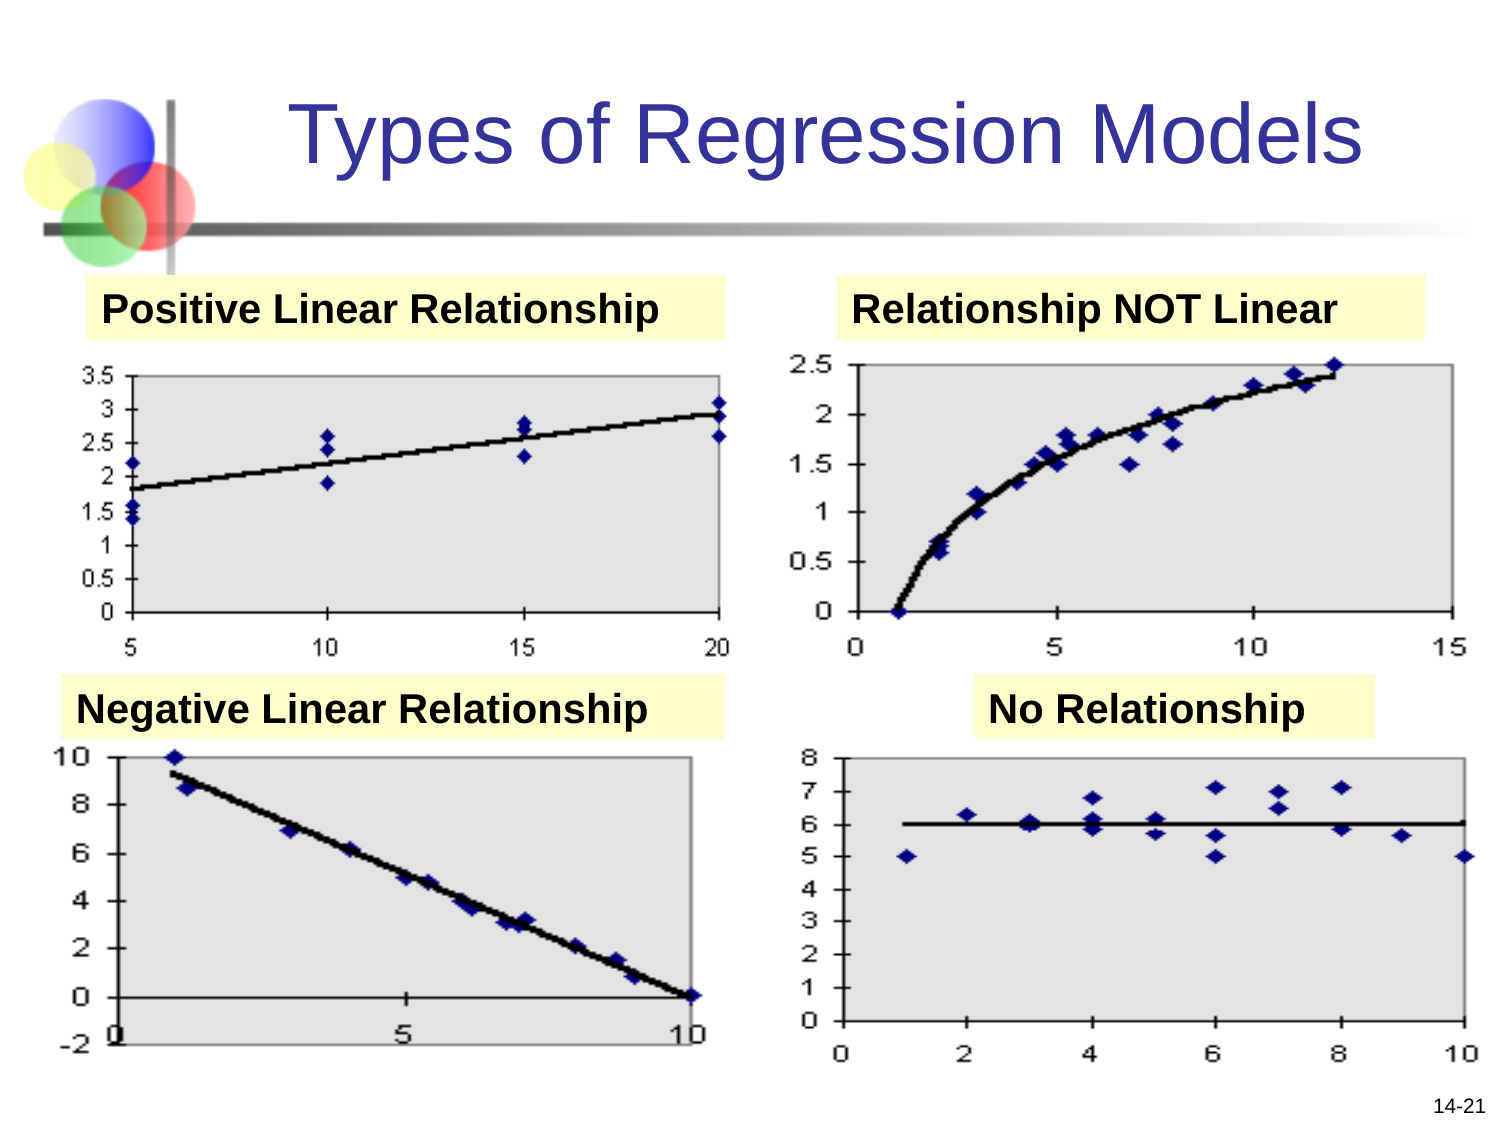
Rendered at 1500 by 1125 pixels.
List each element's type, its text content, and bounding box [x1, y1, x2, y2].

title Types of Regression Models [187, 62, 1467, 188]
picture [786, 737, 1487, 1076]
text_box Negative Linear Relationship [60, 677, 725, 724]
slide_number 14-21 [1187, 1073, 1500, 1125]
text_box No Relationship [973, 677, 1375, 735]
text_box Relationship NOT Linear [836, 275, 1426, 340]
picture [777, 344, 1478, 670]
picture [48, 724, 725, 1076]
picture [55, 331, 744, 670]
text_box Positive Linear Relationship [86, 275, 726, 330]
picture [24, 99, 1475, 297]
